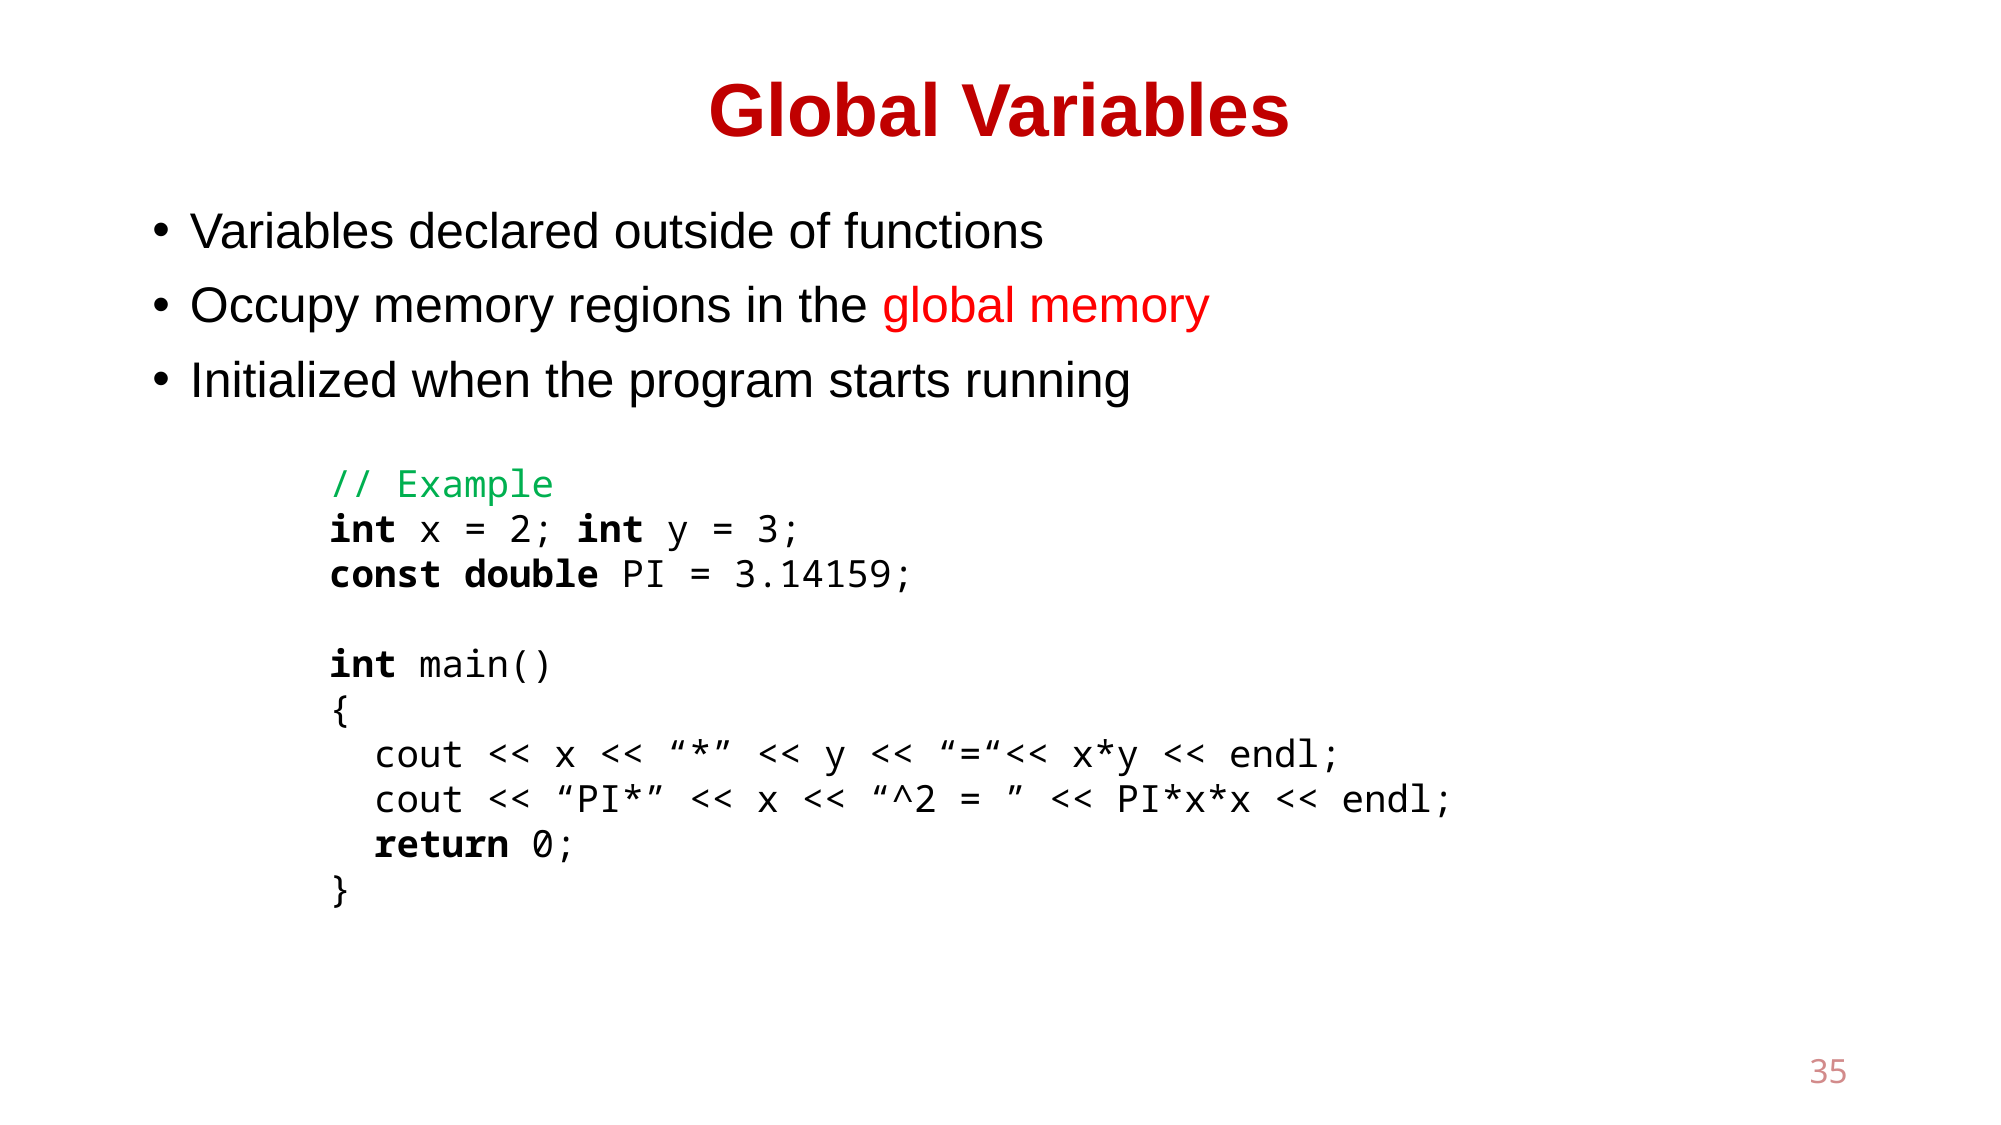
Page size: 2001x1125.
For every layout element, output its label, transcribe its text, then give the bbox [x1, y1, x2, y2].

list Variables declared outside of functions Occupy memory regions in the global memory Initialized when the program starts running [137, 197, 1863, 1025]
title Global Variables [137, 59, 1863, 166]
slide_number 35 [1412, 1042, 1863, 1103]
text_box // Example int x = 2; int y = 3; const double PI = 3.14159; int main() { cout << x << “*” << y << “=“<< x*y << endl; cout << “PI*” << x << “^2 = ” << PI*x*x << endl; return 0; } [314, 452, 1761, 957]
